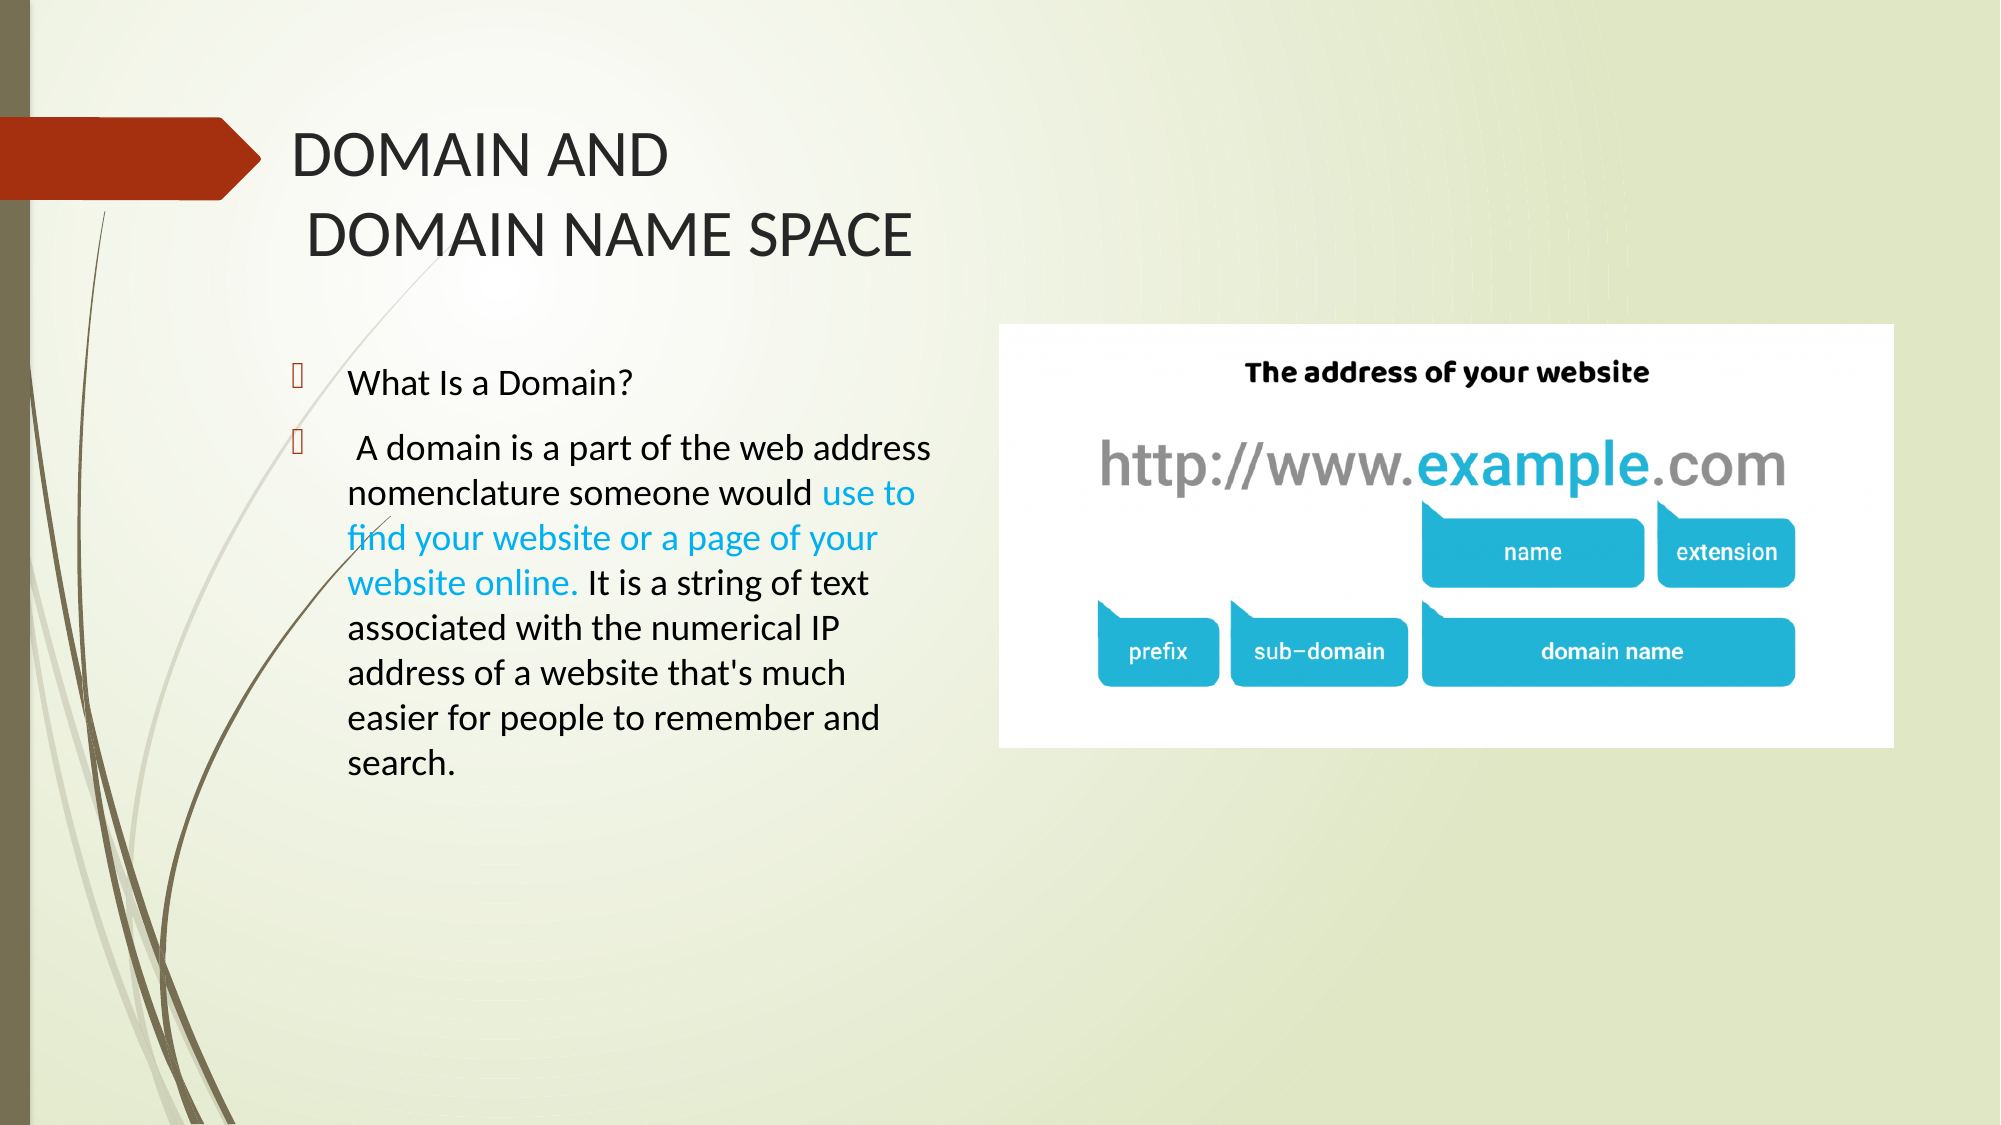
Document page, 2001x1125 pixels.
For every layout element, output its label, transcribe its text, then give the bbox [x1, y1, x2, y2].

title DOMAIN AND DOMAIN NAME SPACE [276, 102, 956, 313]
list What Is a Domain? A domain is a part of the web address nomenclature someone would use to find your website or a page of your website online. It is a string of text associated with the numerical IP address of a website that's much easier for people to remember and search. [276, 350, 956, 970]
picture [999, 324, 1894, 748]
